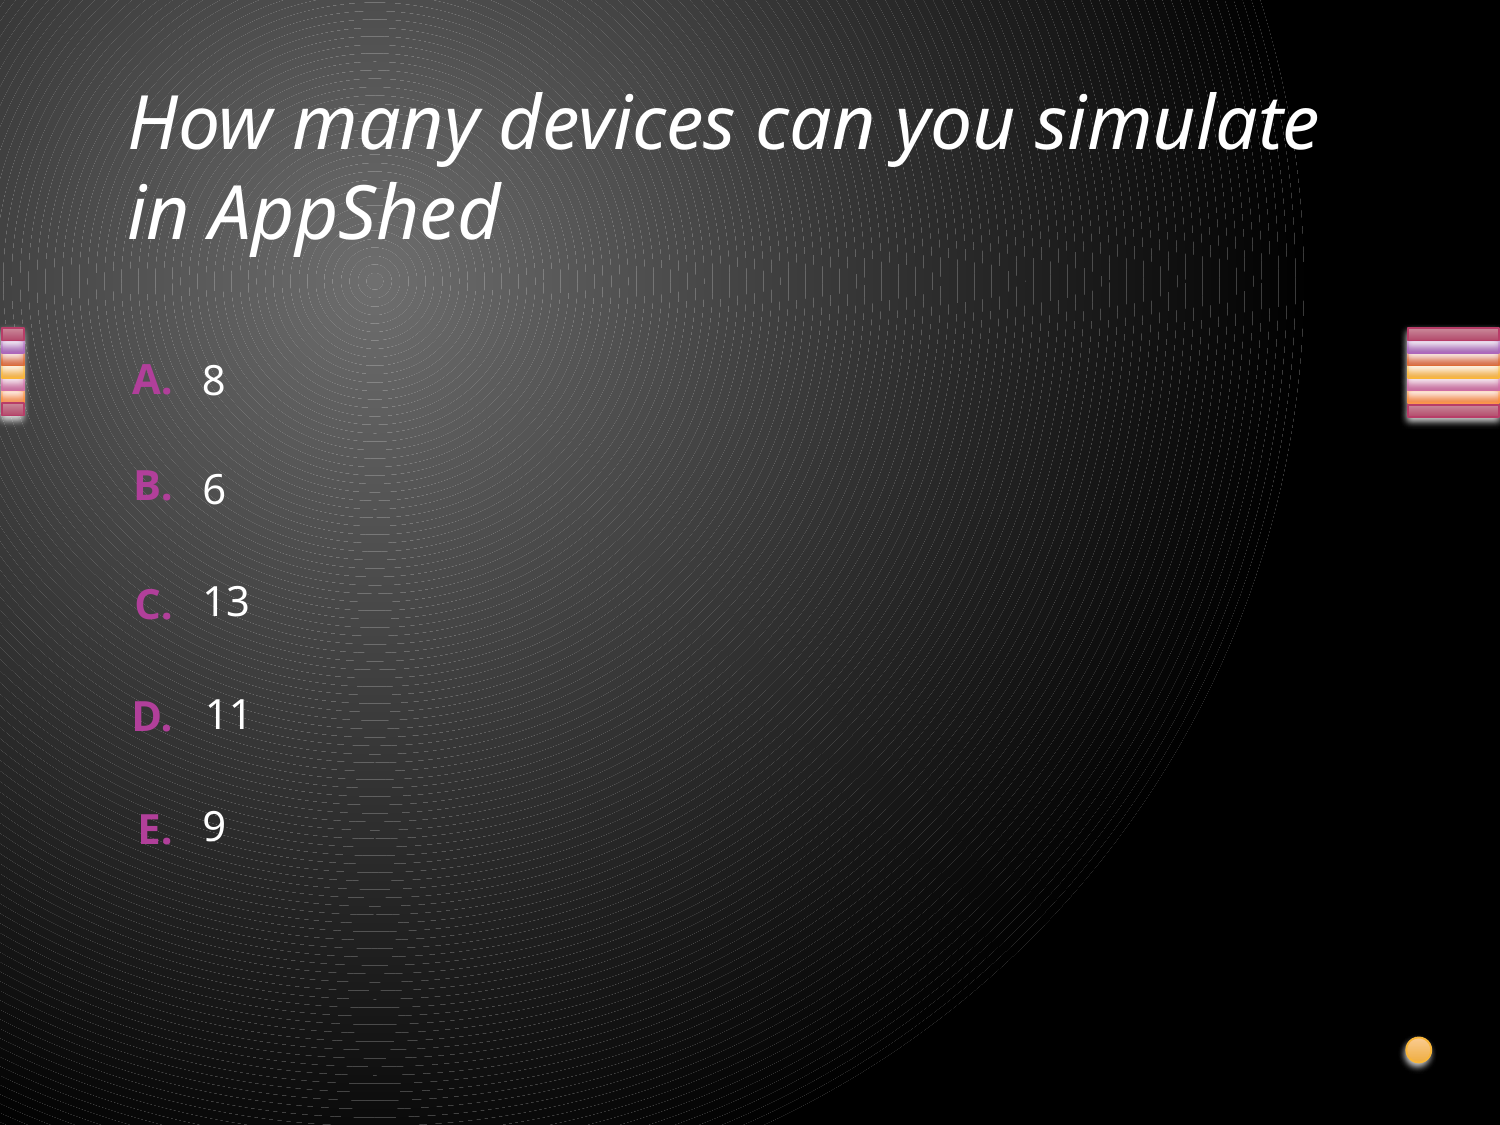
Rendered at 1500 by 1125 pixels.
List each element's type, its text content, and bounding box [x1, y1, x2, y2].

list 8 [187, 341, 1350, 417]
title How many devices can you simulate in AppShed [112, 37, 1375, 263]
list 11 [190, 675, 1353, 750]
list 9 [187, 787, 1350, 863]
list 6 [187, 450, 1350, 525]
list 13 [187, 562, 1350, 638]
